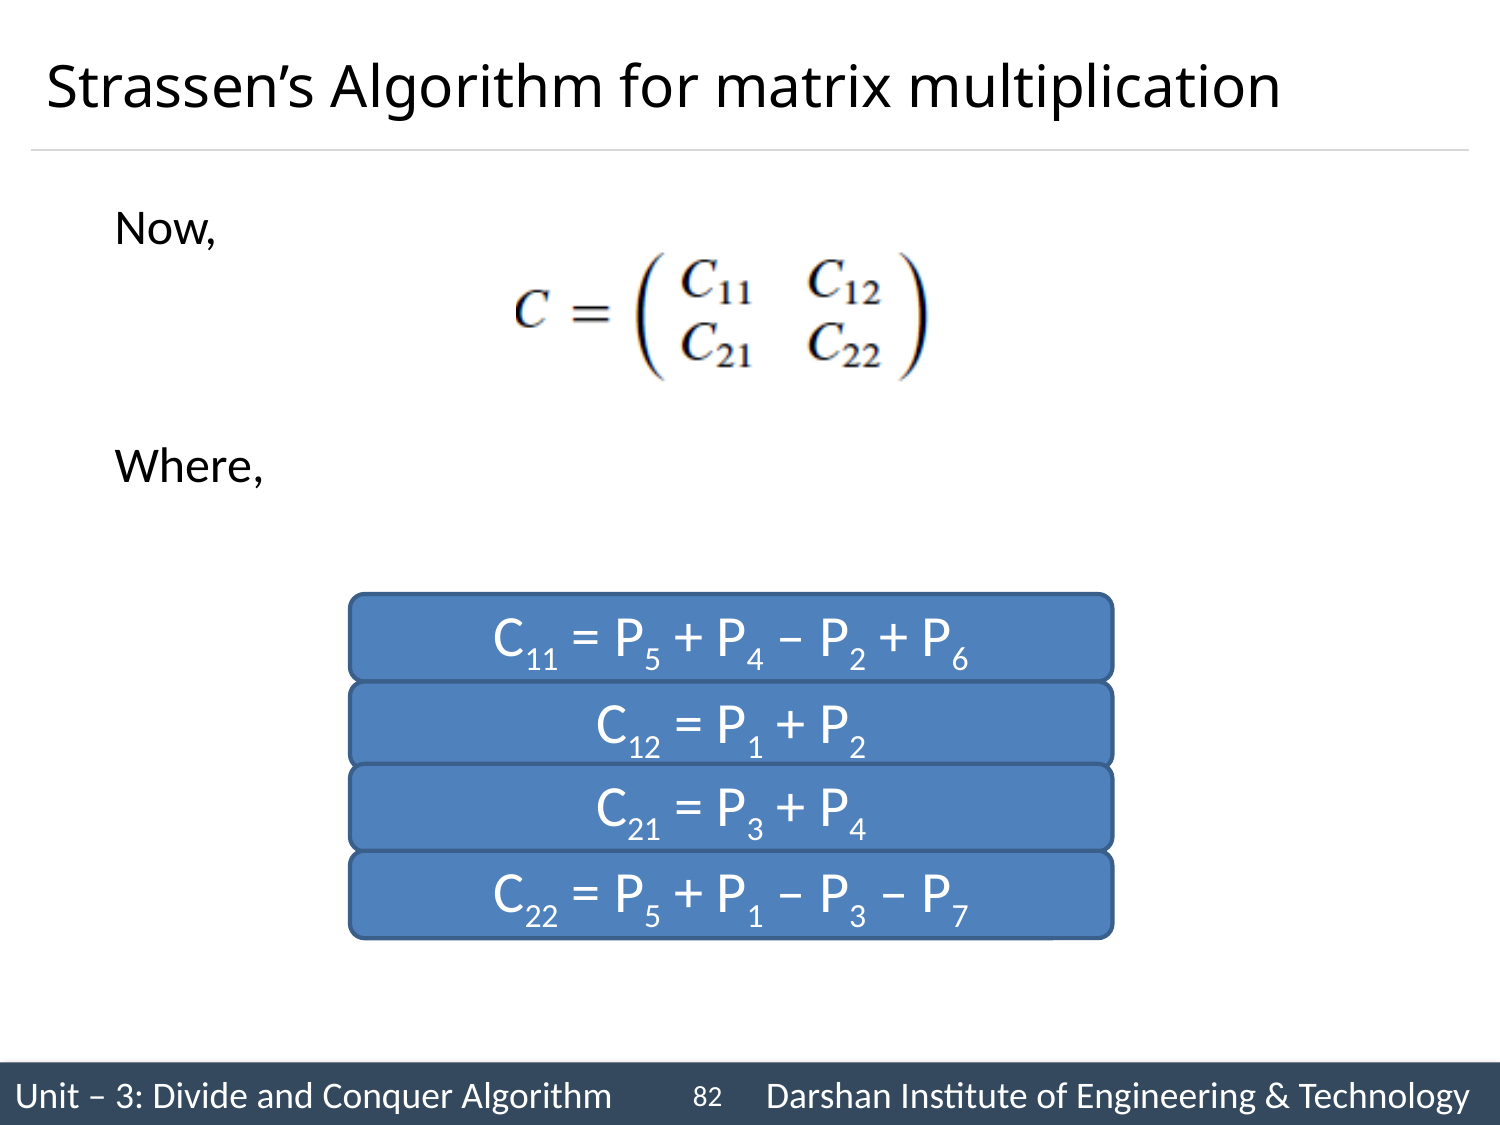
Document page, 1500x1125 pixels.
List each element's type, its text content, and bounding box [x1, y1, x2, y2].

picture [515, 237, 938, 384]
text_box Where, [99, 424, 313, 500]
title Strassen’s Algorithm for matrix multiplication [31, 17, 1469, 150]
text_box Now, [99, 187, 313, 263]
slide_number 82 [662, 1065, 738, 1125]
text_box C22 = P5 + P1 – P3 – P7 [347, 848, 1115, 941]
text_box C11 = P5 + P4 – P2 + P6 [347, 591, 1115, 681]
text_box C12 = P1 + P2 [347, 679, 1115, 766]
text_box C21 = P3 + P4 [347, 761, 1115, 851]
